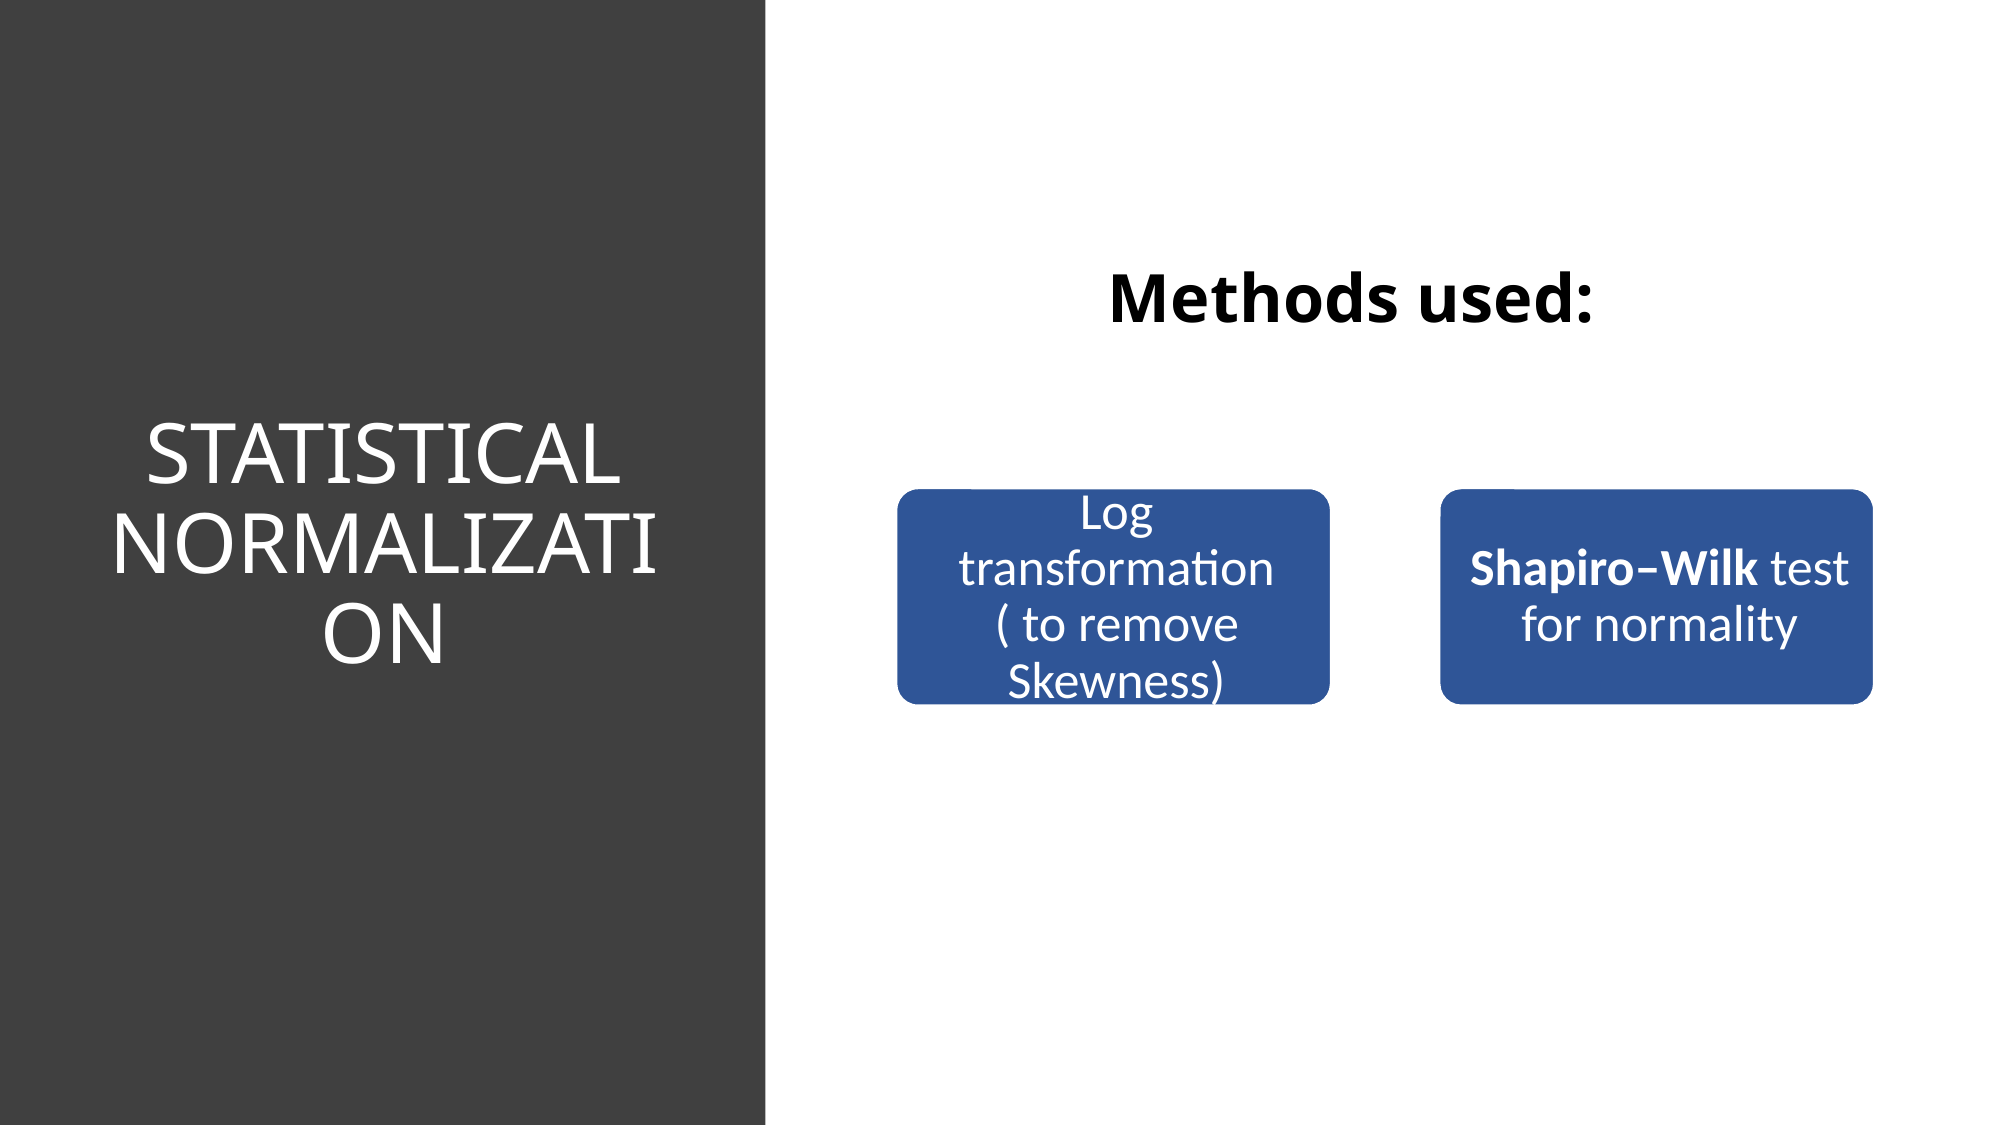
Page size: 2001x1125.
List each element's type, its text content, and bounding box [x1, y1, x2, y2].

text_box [896, 290, 1875, 904]
text_box Methods used: [808, 164, 1894, 344]
text_box [0, 0, 766, 1125]
title STATISTICAL NORMALIZATION [81, 102, 688, 991]
